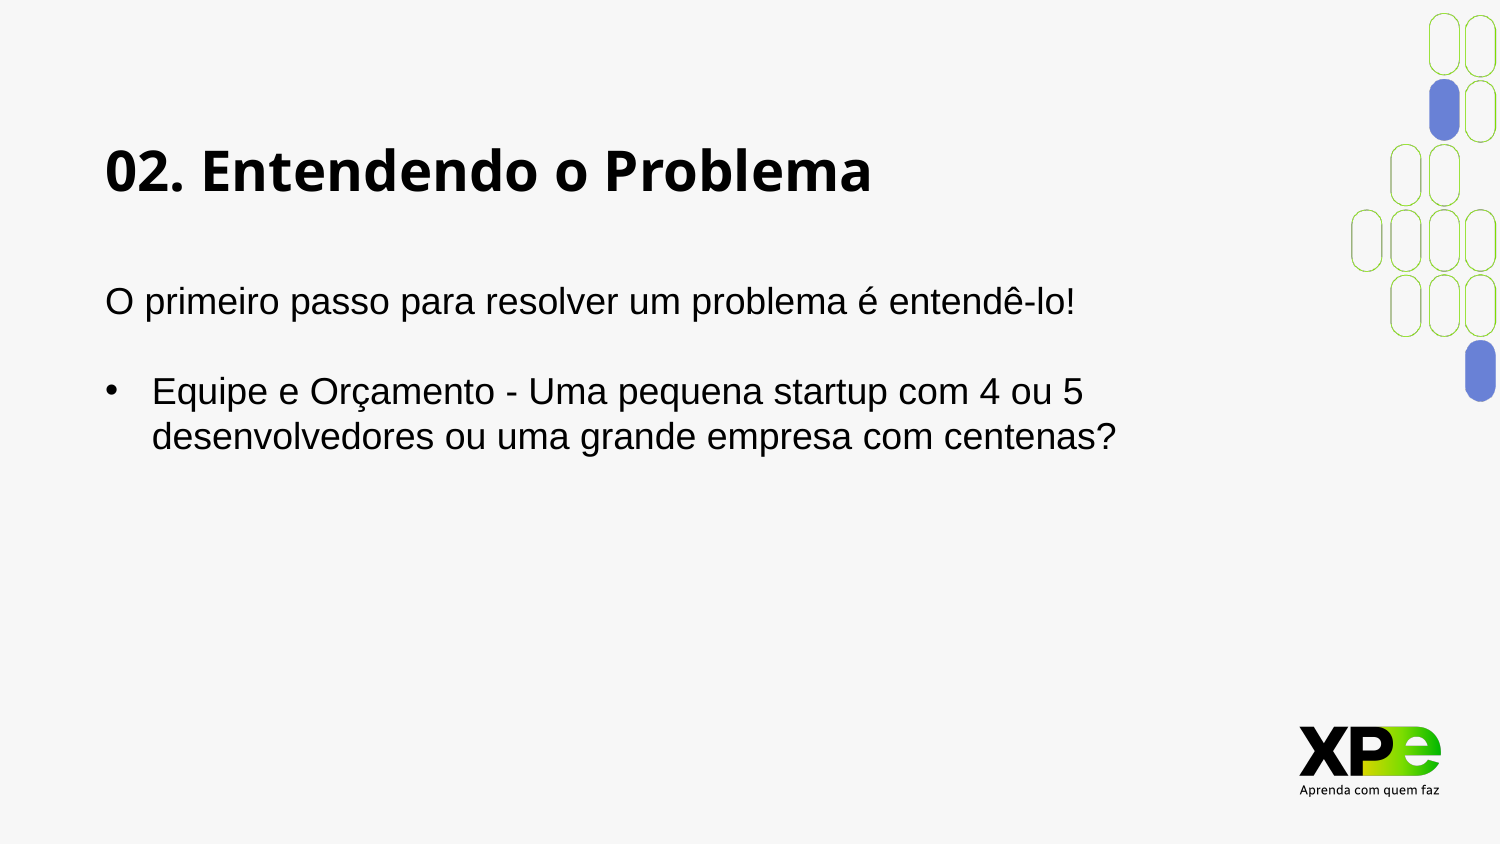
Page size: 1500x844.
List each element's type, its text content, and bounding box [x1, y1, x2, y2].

text_box 02. Entendendo o Problema [93, 95, 1215, 197]
picture [1345, 0, 1500, 414]
text_box O primeiro passo para resolver um problema é entendê-lo! Equipe e Orçamento - Uma pequena startup com 4 ou 5 desenvolvedores ou uma grande empresa com centenas? [93, 271, 1238, 702]
picture [1272, 700, 1468, 824]
